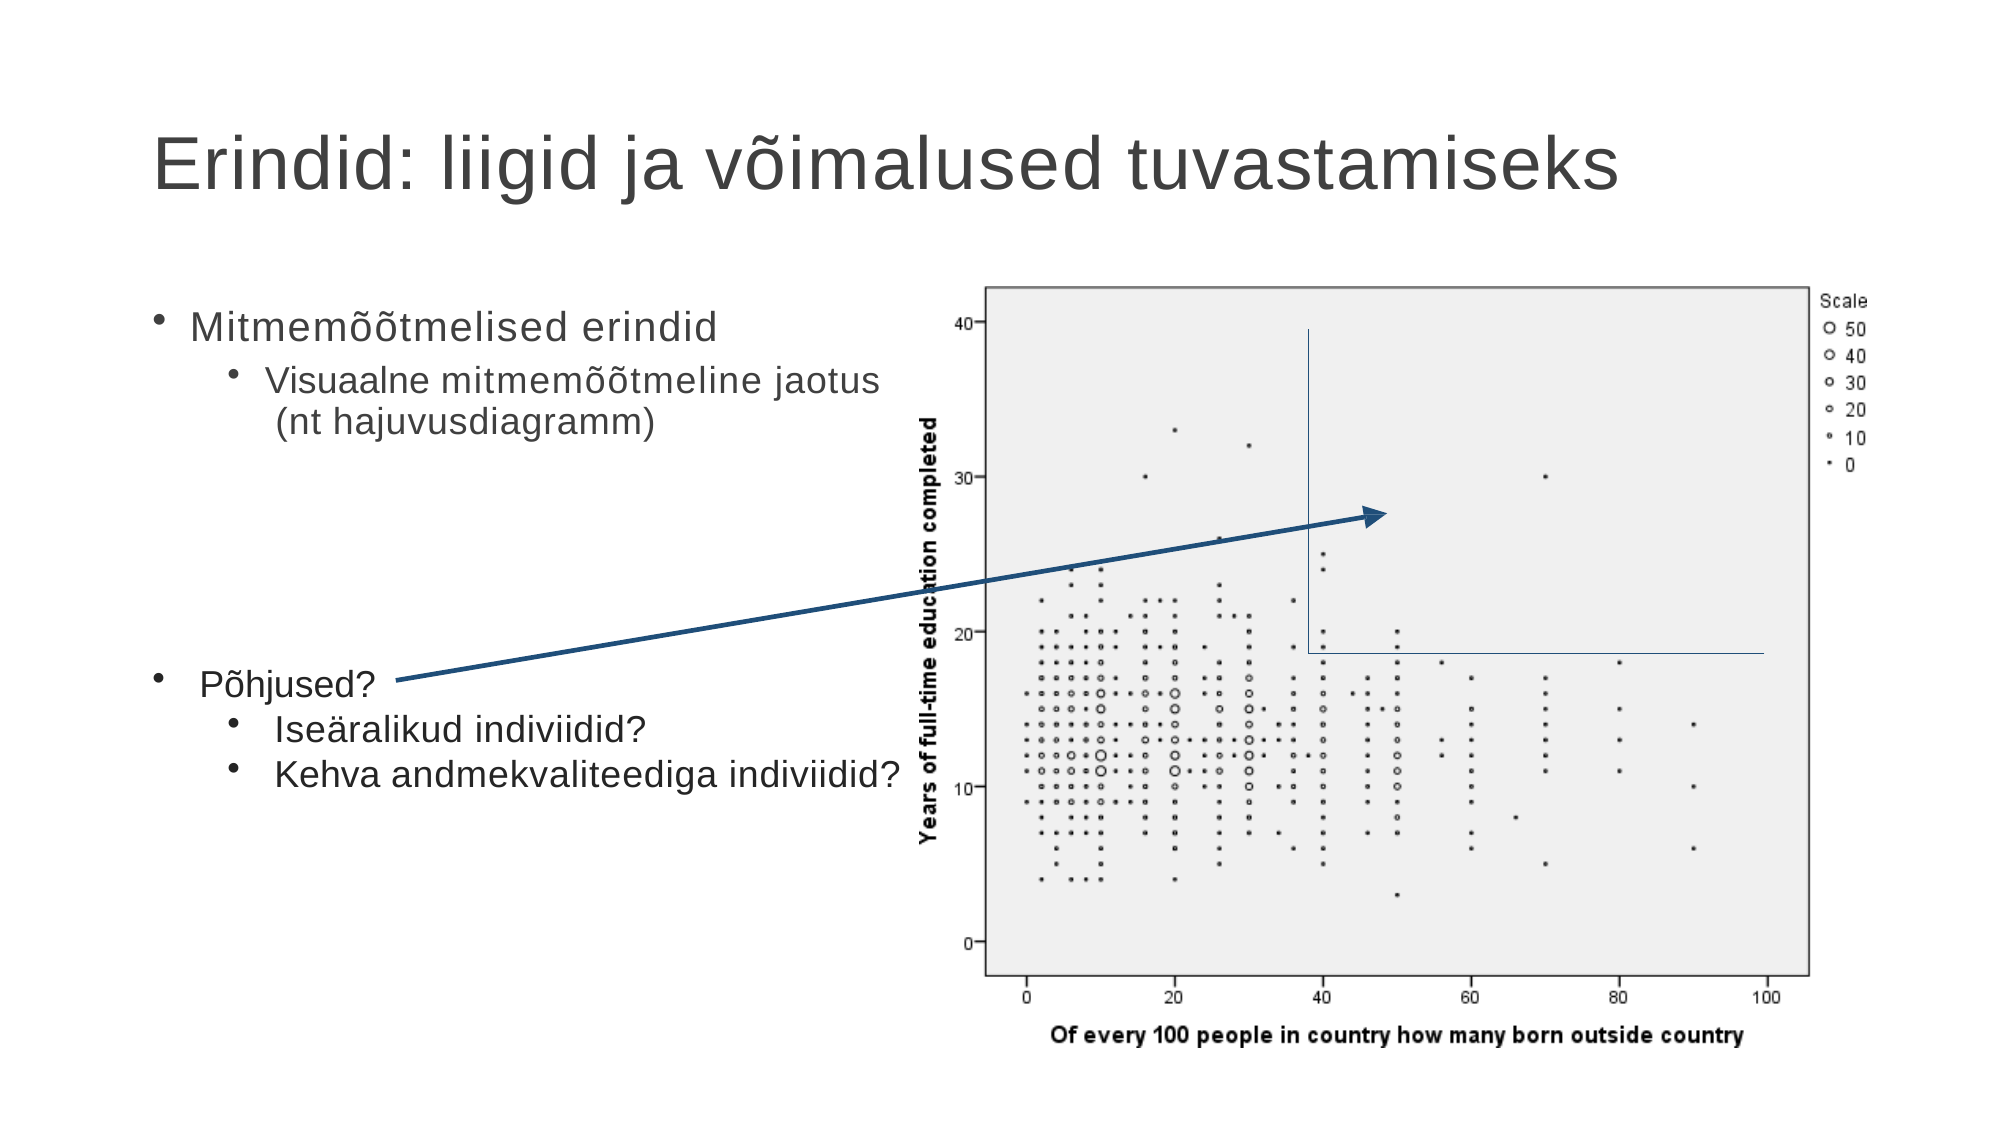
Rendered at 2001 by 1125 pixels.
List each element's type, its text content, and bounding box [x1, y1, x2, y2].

text_box [395, 590, 914, 683]
text_box Mitmemõõtmelised erindid Visuaalne mitmemõõtmeline jaotus (nt hajuvusdiagramm) [150, 290, 888, 442]
title Erindid: liigid ja võimalused tuvastamiseks [150, 112, 1625, 303]
text_box Põhjused? Iseäralikud indiviidid? Kehva andmekvaliteediga indiviidid? [150, 657, 907, 795]
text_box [919, 286, 1868, 1049]
